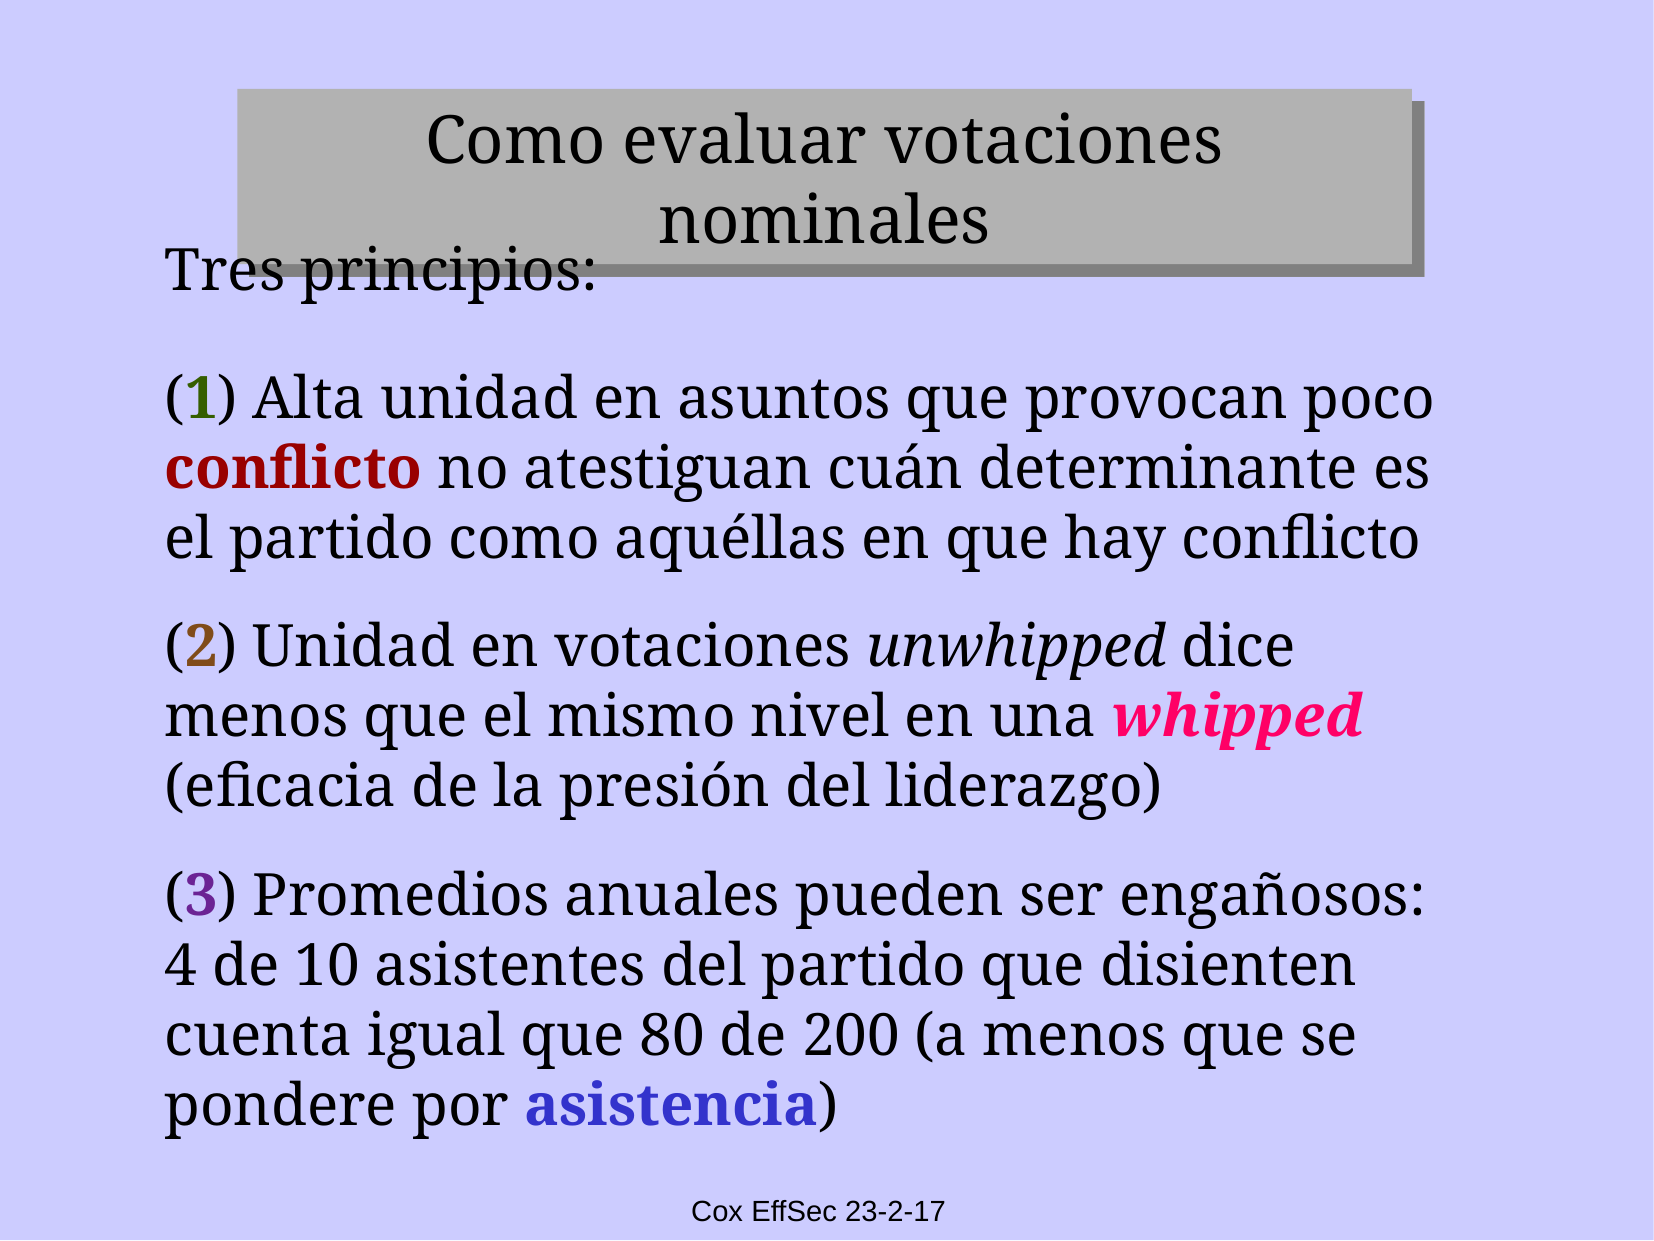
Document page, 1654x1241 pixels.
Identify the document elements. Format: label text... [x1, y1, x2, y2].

text_box Como evaluar votaciones nominales [237, 88, 1412, 224]
text_box (3) Promedios anuales pueden ser engañosos: 4 de 10 asistentes del partido que disienten cuenta igual que 80 de 200 (a menos que se pondere por asistencia) [149, 849, 1488, 1145]
text_box Tres principios: [149, 224, 1488, 311]
text_box (1) Alta unidad en asuntos que provocan poco conflicto no atestiguan cuán determinante es el partido como aquéllas en que hay conflicto [149, 352, 1488, 578]
text_box (2) Unidad en votaciones unwhipped dice menos que el mismo nivel en una whipped (eficacia de la presión del liderazgo) [149, 600, 1488, 826]
